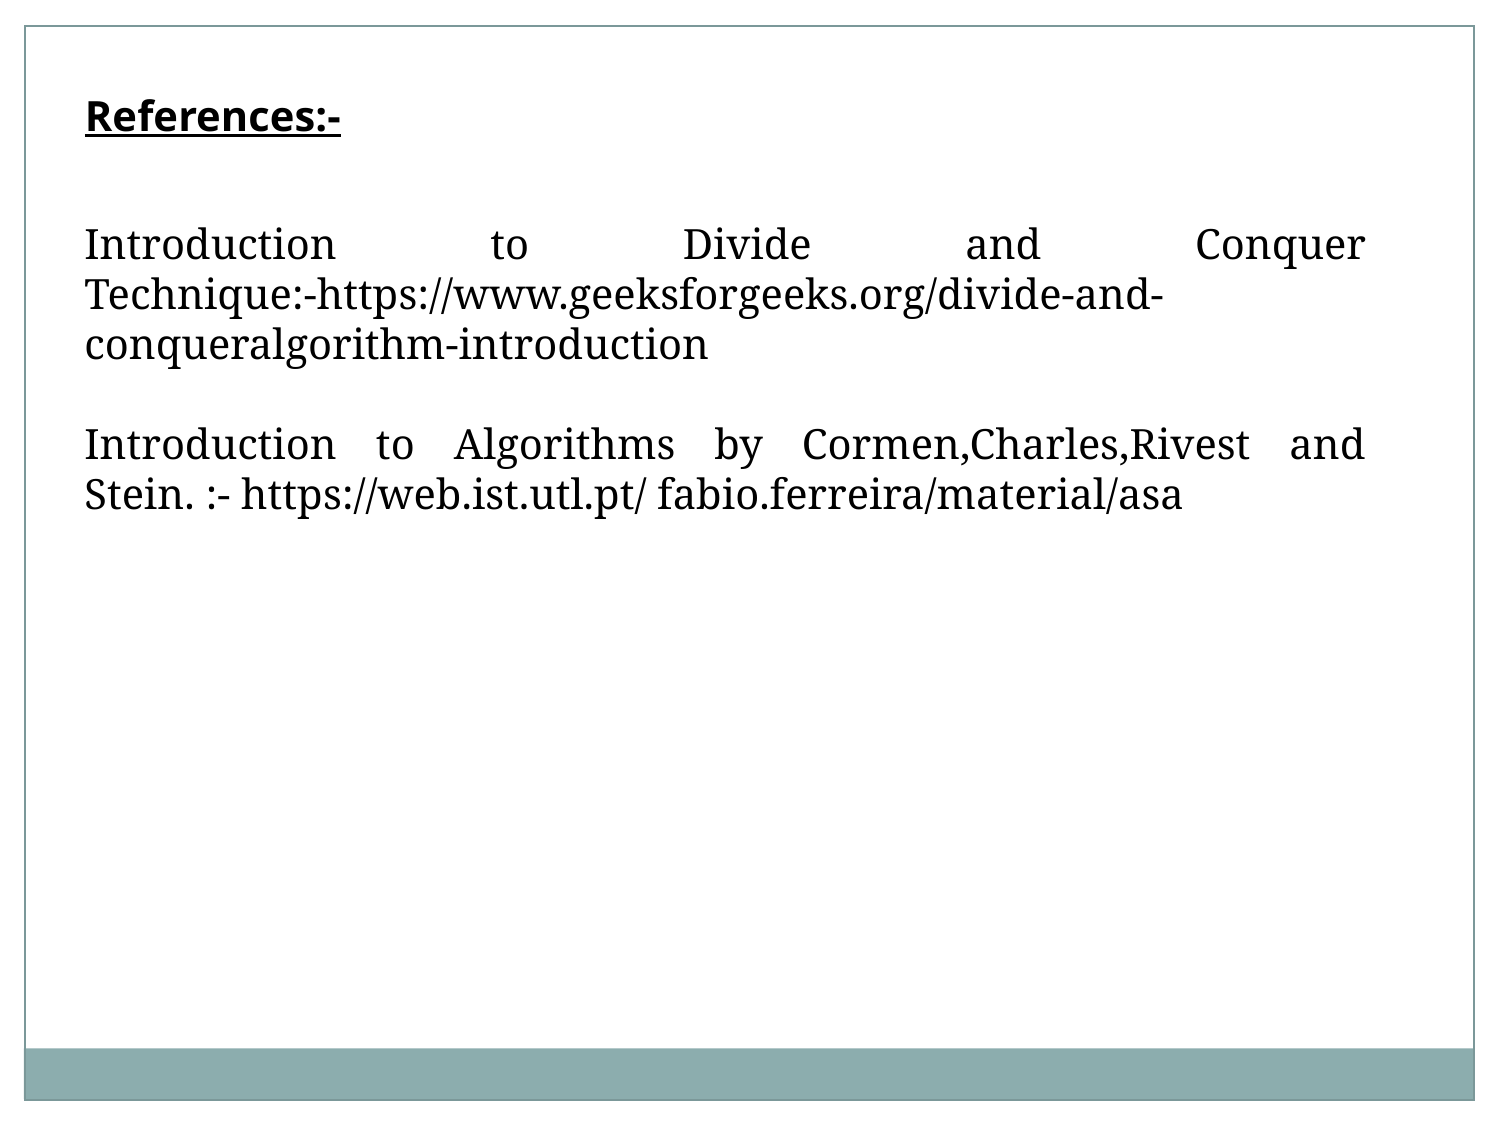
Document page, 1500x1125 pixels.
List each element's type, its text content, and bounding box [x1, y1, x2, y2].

text_box Introduction to Divide and Conquer Technique:-https://www.geeksforgeeks.org/divide-and-conqueralgorithm-introduction Introduction to Algorithms by Cormen,Charles,Rivest and Stein. :- https://web.ist.utl.pt/ fabio.ferreira/material/asa [69, 210, 1382, 576]
text_box References:- [70, 82, 1418, 147]
